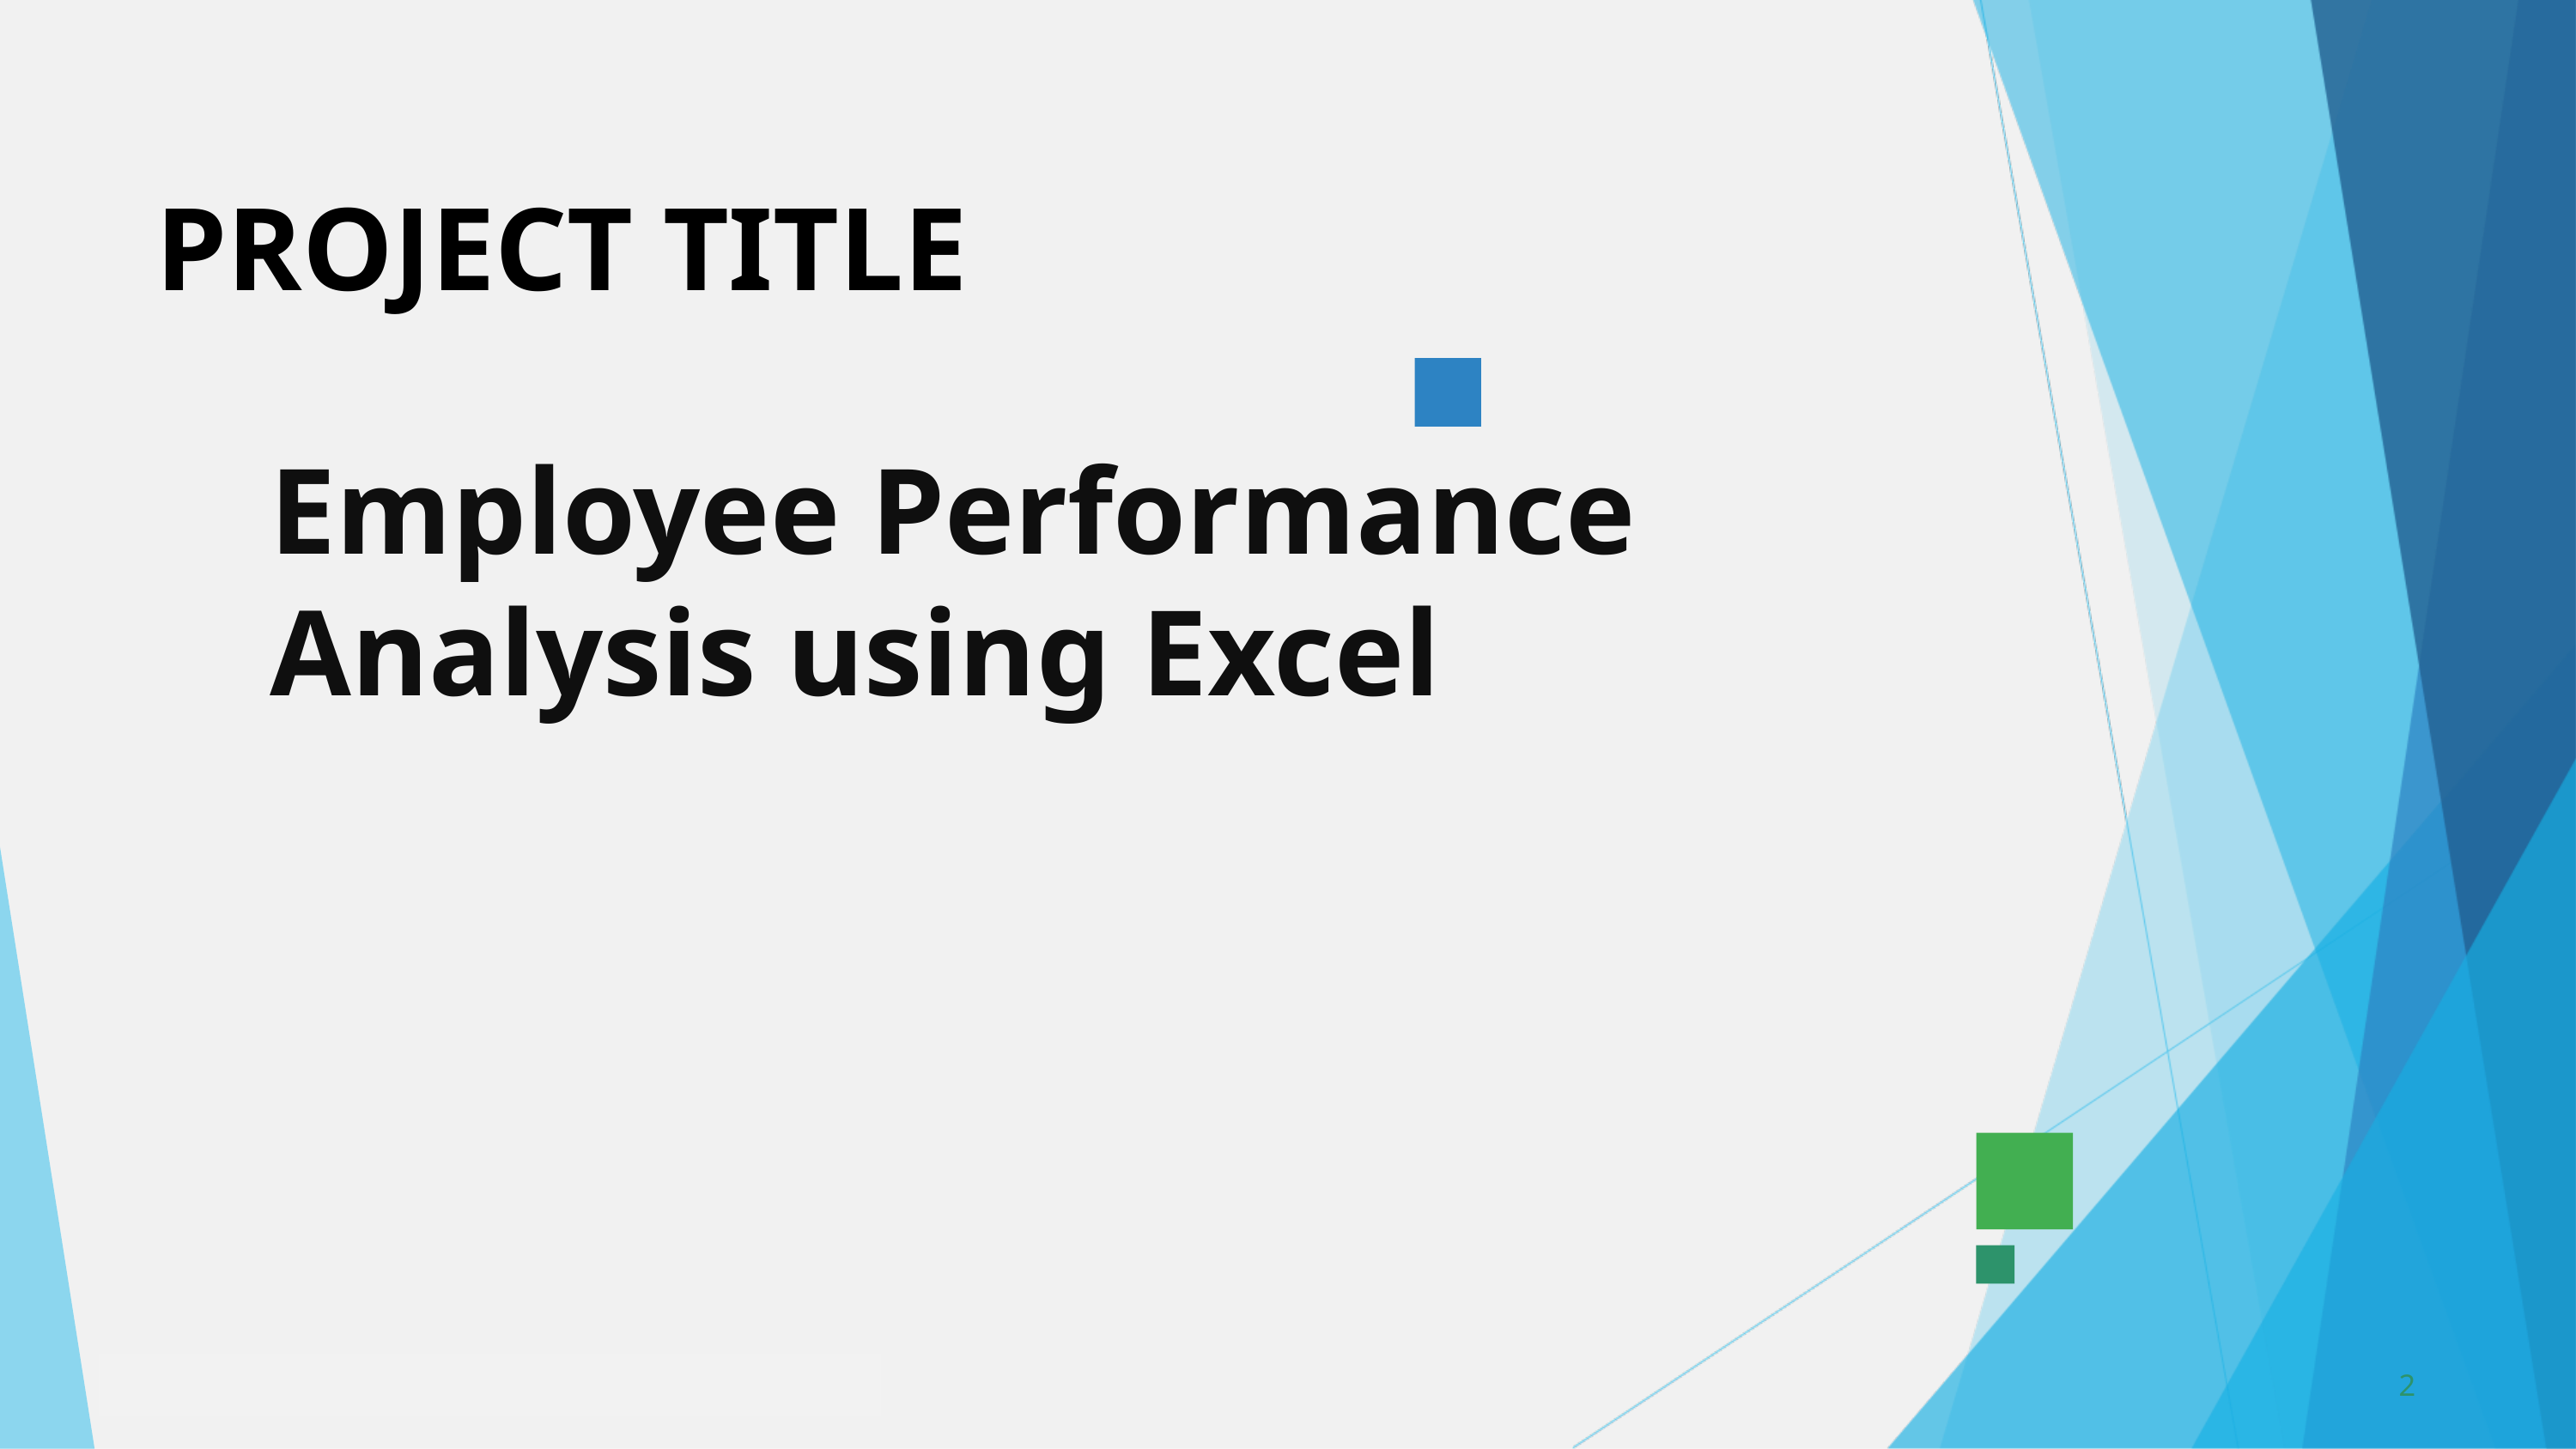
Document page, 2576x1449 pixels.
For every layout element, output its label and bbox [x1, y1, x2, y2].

text_box [0, 0, 2576, 1449]
text_box [0, 846, 95, 1449]
text_box [1976, 1132, 2074, 1230]
text_box [1976, 1245, 2015, 1284]
text_box [1414, 357, 1482, 427]
